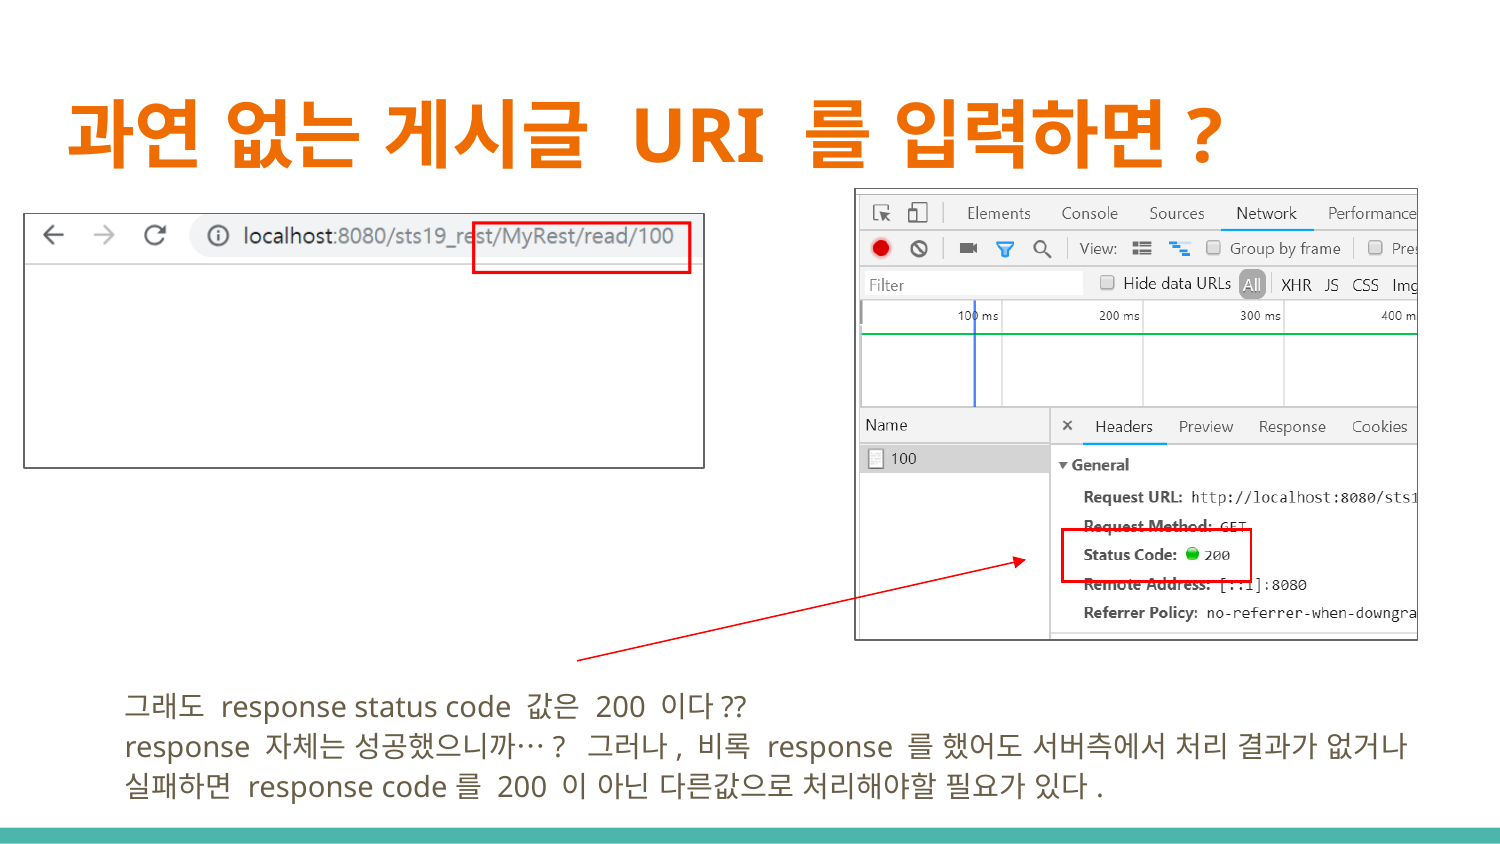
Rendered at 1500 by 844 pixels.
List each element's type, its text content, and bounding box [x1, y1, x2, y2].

picture [24, 213, 704, 468]
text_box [576, 559, 1027, 662]
picture [855, 188, 1417, 640]
title 과연 없는 게시글 URI 를 입력하면? [51, 72, 1449, 189]
list 그래도 response status code 값은 200 이다?? response 자체는 성공했으니까…? 그러나, 비록 response 를 했어도 서버측에서 처리 결과가 없거나 실패하면 response code를 200 이 아닌 다른값으로 처리해야할 필요가 있다. [109, 667, 1449, 799]
